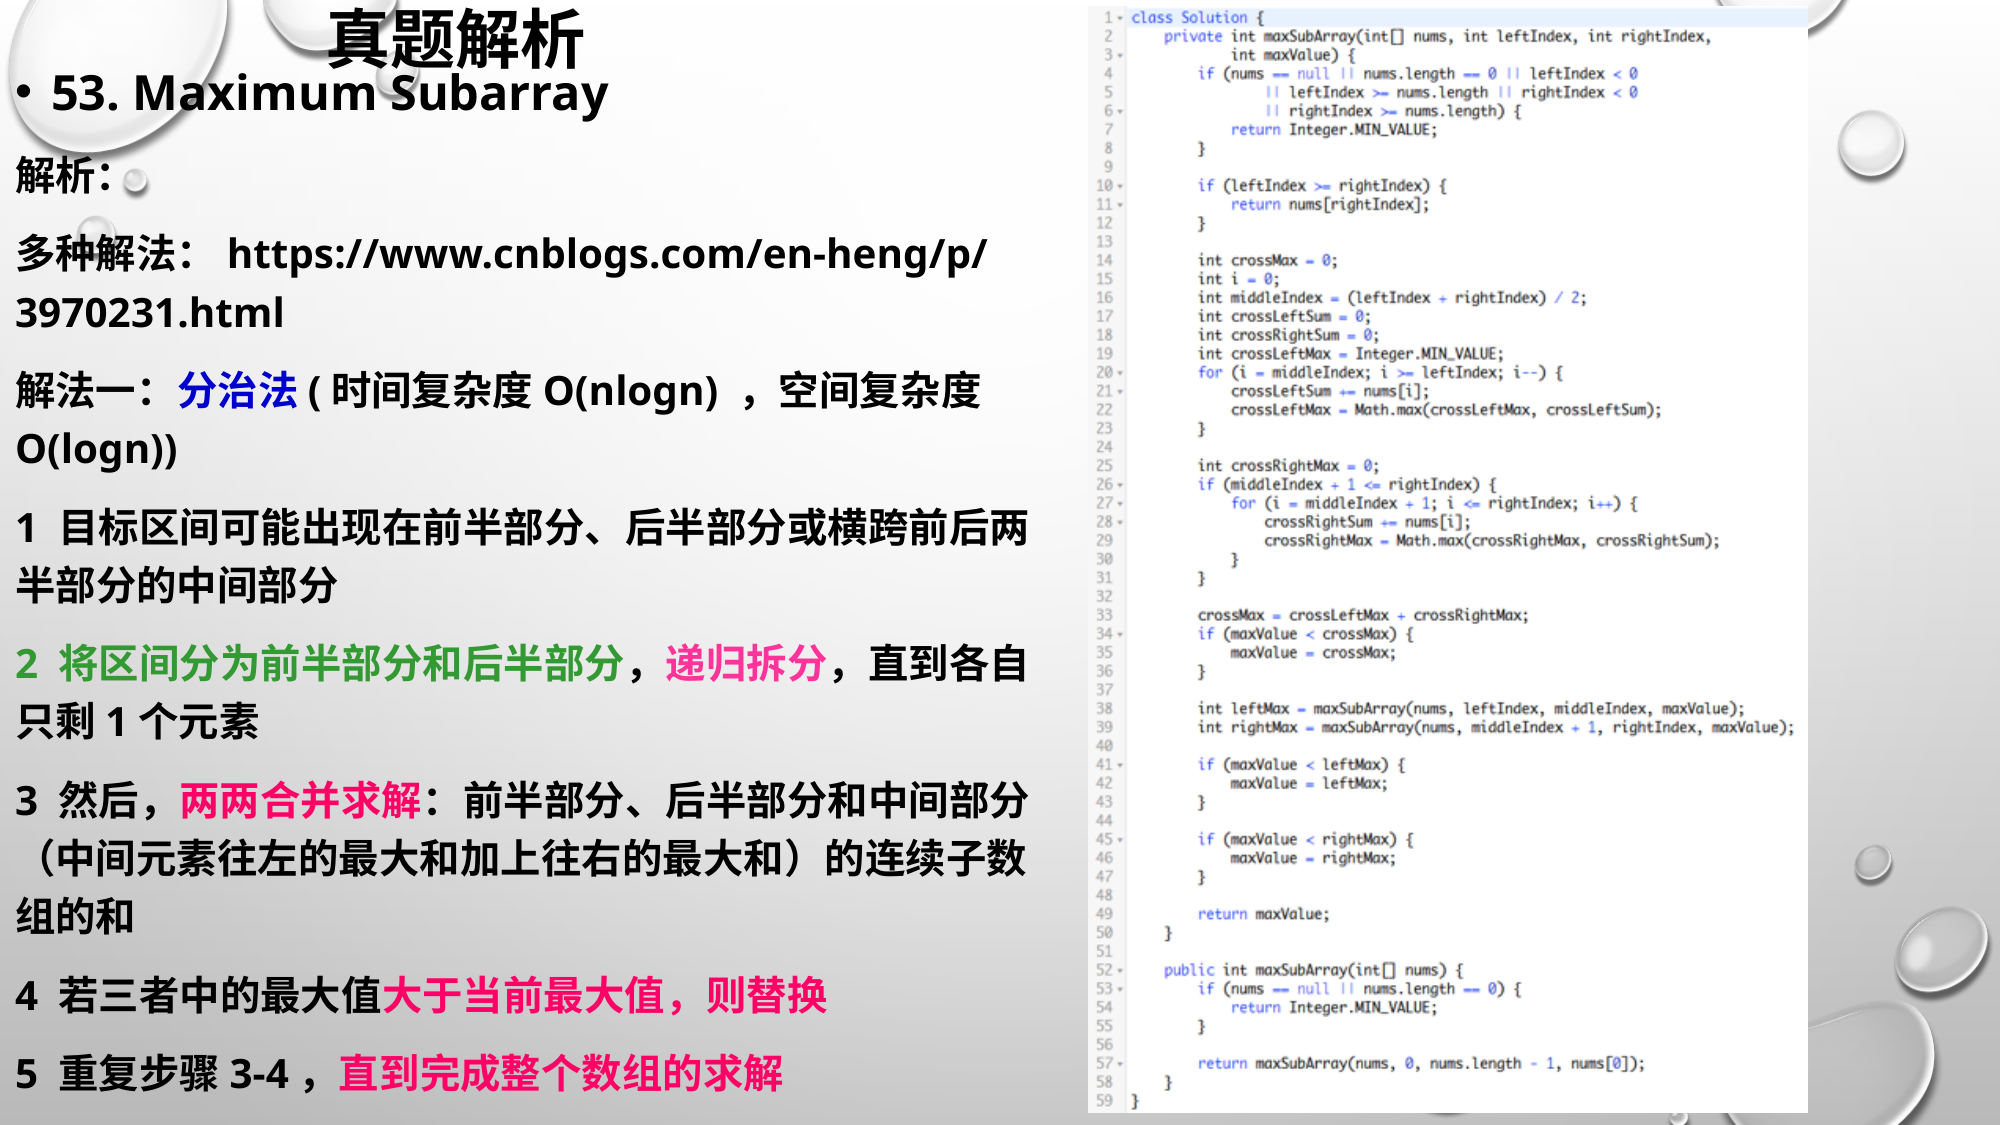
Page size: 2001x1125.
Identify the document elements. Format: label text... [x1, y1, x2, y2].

title 真题解析 [0, 0, 912, 42]
picture [0, 0, 2000, 1125]
list 53. Maximum Subarray 解析： 多种解法：https://www.cnblogs.com/en-heng/p/3970231.html 解法一：分治法(时间复杂度O(nlogn) ，空间复杂度O(logn)) 1 目标区间可能出现在前半部分、后半部分或横跨前后两半部分的中间部分 2 将区间分为前半部分和后半部分，递归拆分，直到各自只剩1个元素 3 然后，两两合并求解：前半部分、后半部分和中间部分（中间元素往左的最大和加上往右的最大和）的连续子数组的和 4 若三者中的最大值大于当前最大值，则替换 5 重复步骤3-4，直到完成整个数组的求解 [0, 42, 1060, 1106]
